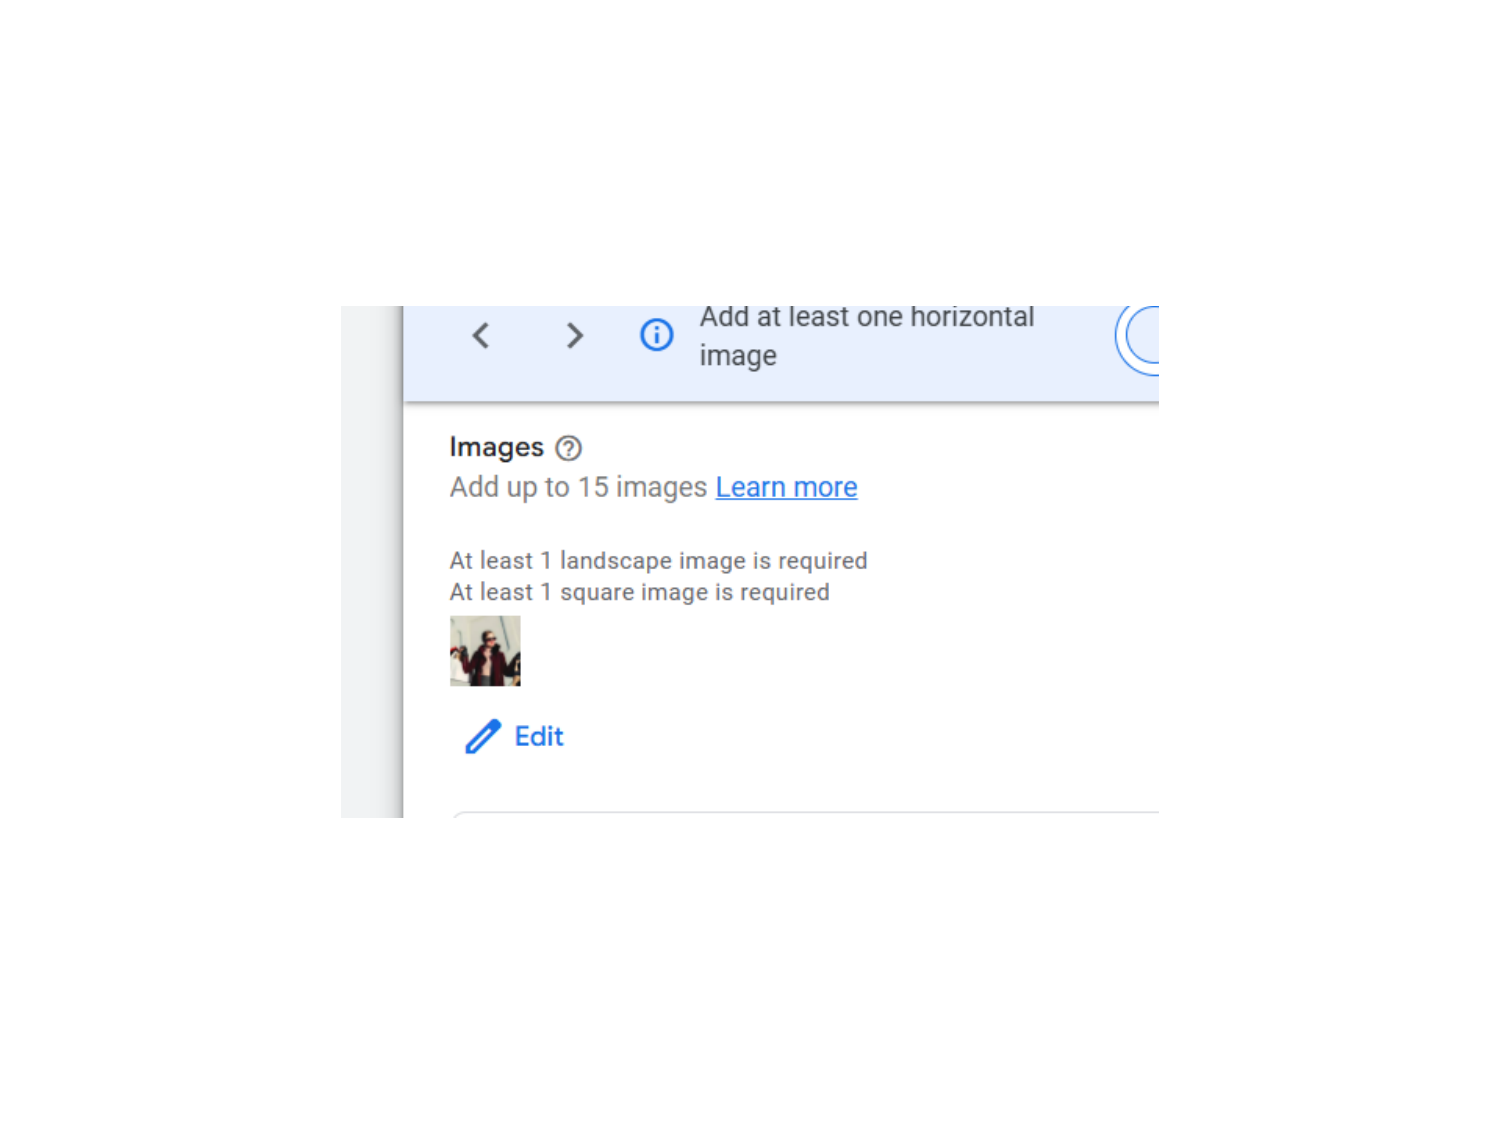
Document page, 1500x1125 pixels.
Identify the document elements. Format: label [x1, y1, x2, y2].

picture [341, 306, 1159, 819]
